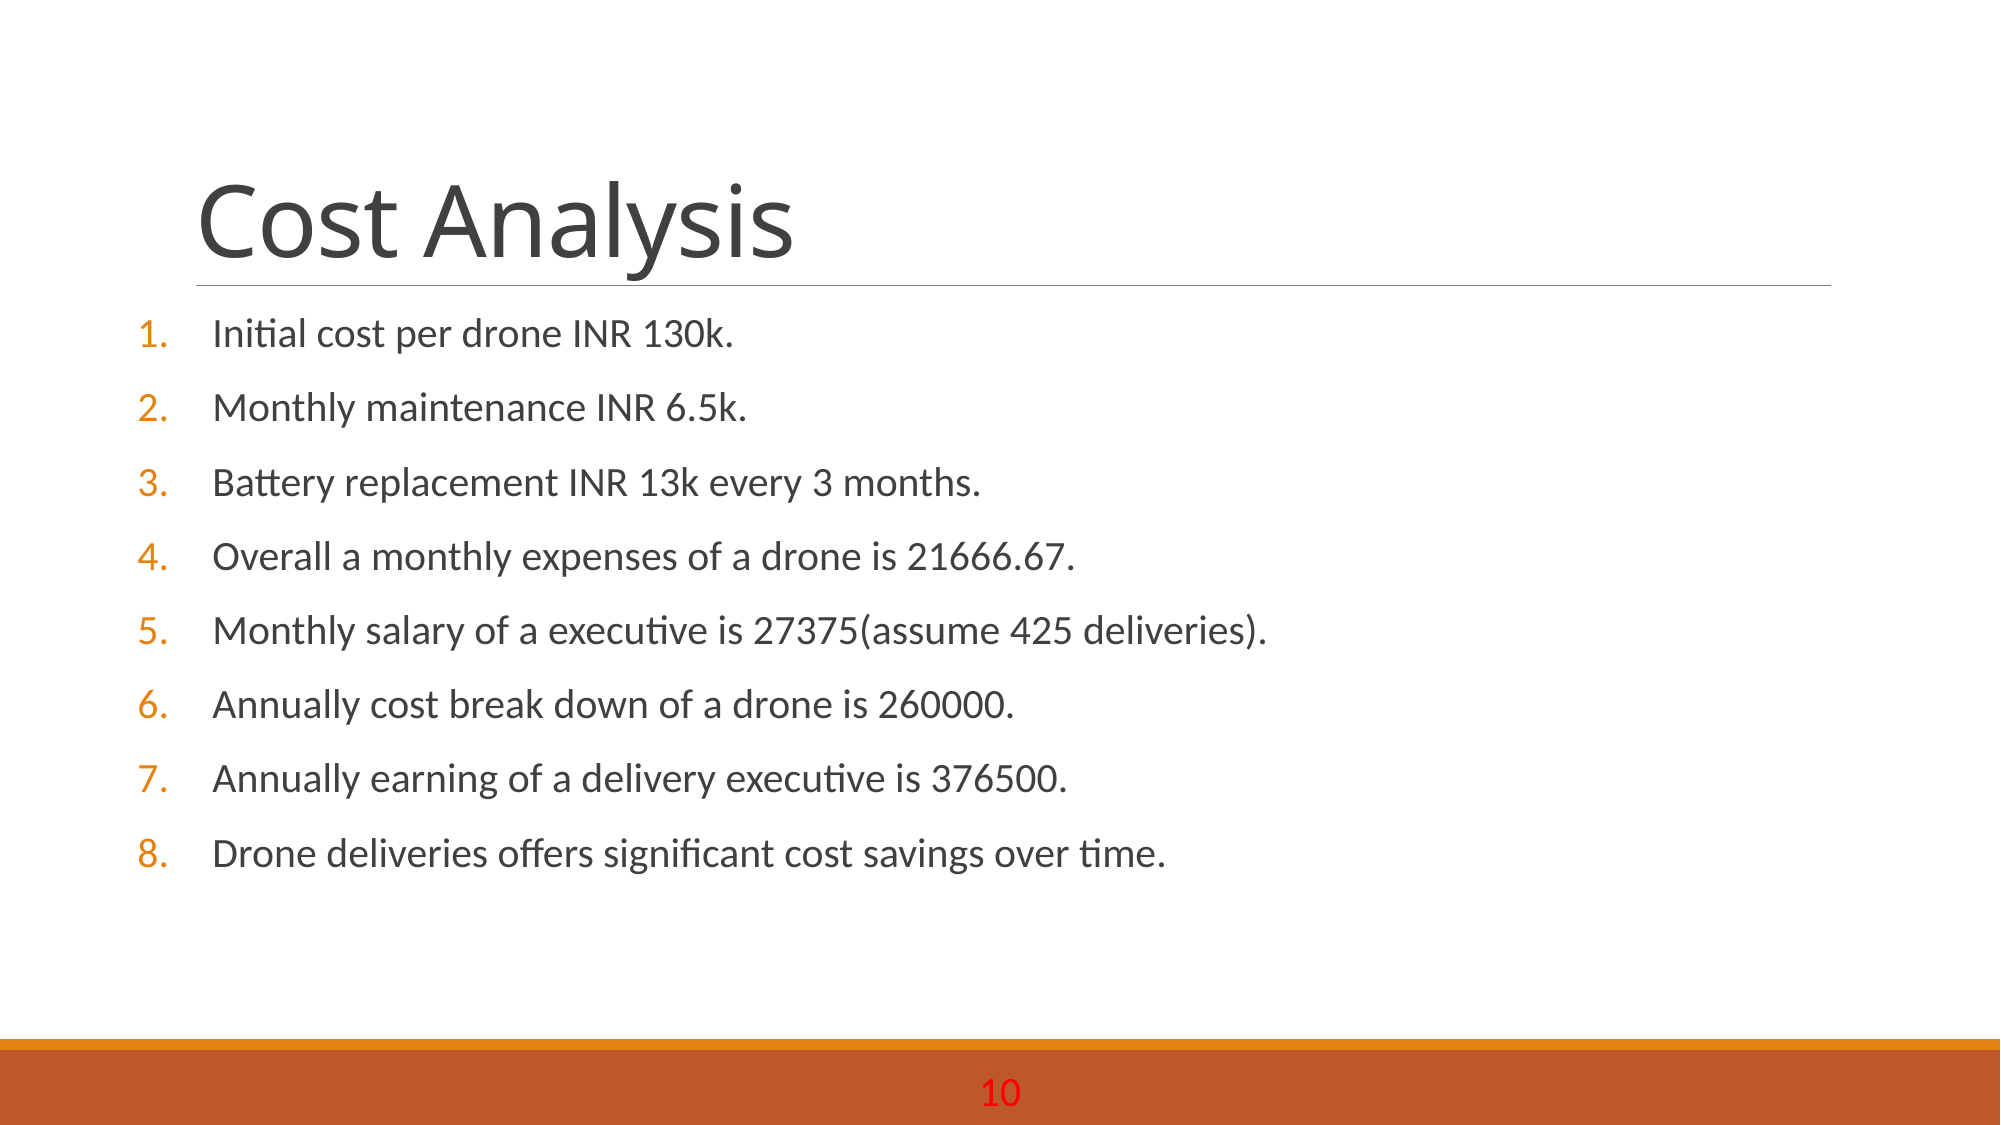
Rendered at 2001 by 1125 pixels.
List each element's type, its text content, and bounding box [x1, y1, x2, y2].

footer 10 [604, 1059, 1396, 1120]
list Initial cost per drone INR 130k. Monthly maintenance INR 6.5k. Battery replacement INR 13k every 3 months. Overall a monthly expenses of a drone is 21666.67. Monthly salary of a executive is 27375(assume 425 deliveries). Annually cost break down of a drone is 260000. Annually earning of a delivery executive is 376500. Drone deliveries offers significant cost savings over time. [137, 304, 1863, 1019]
title Cost Analysis [180, 47, 1830, 285]
